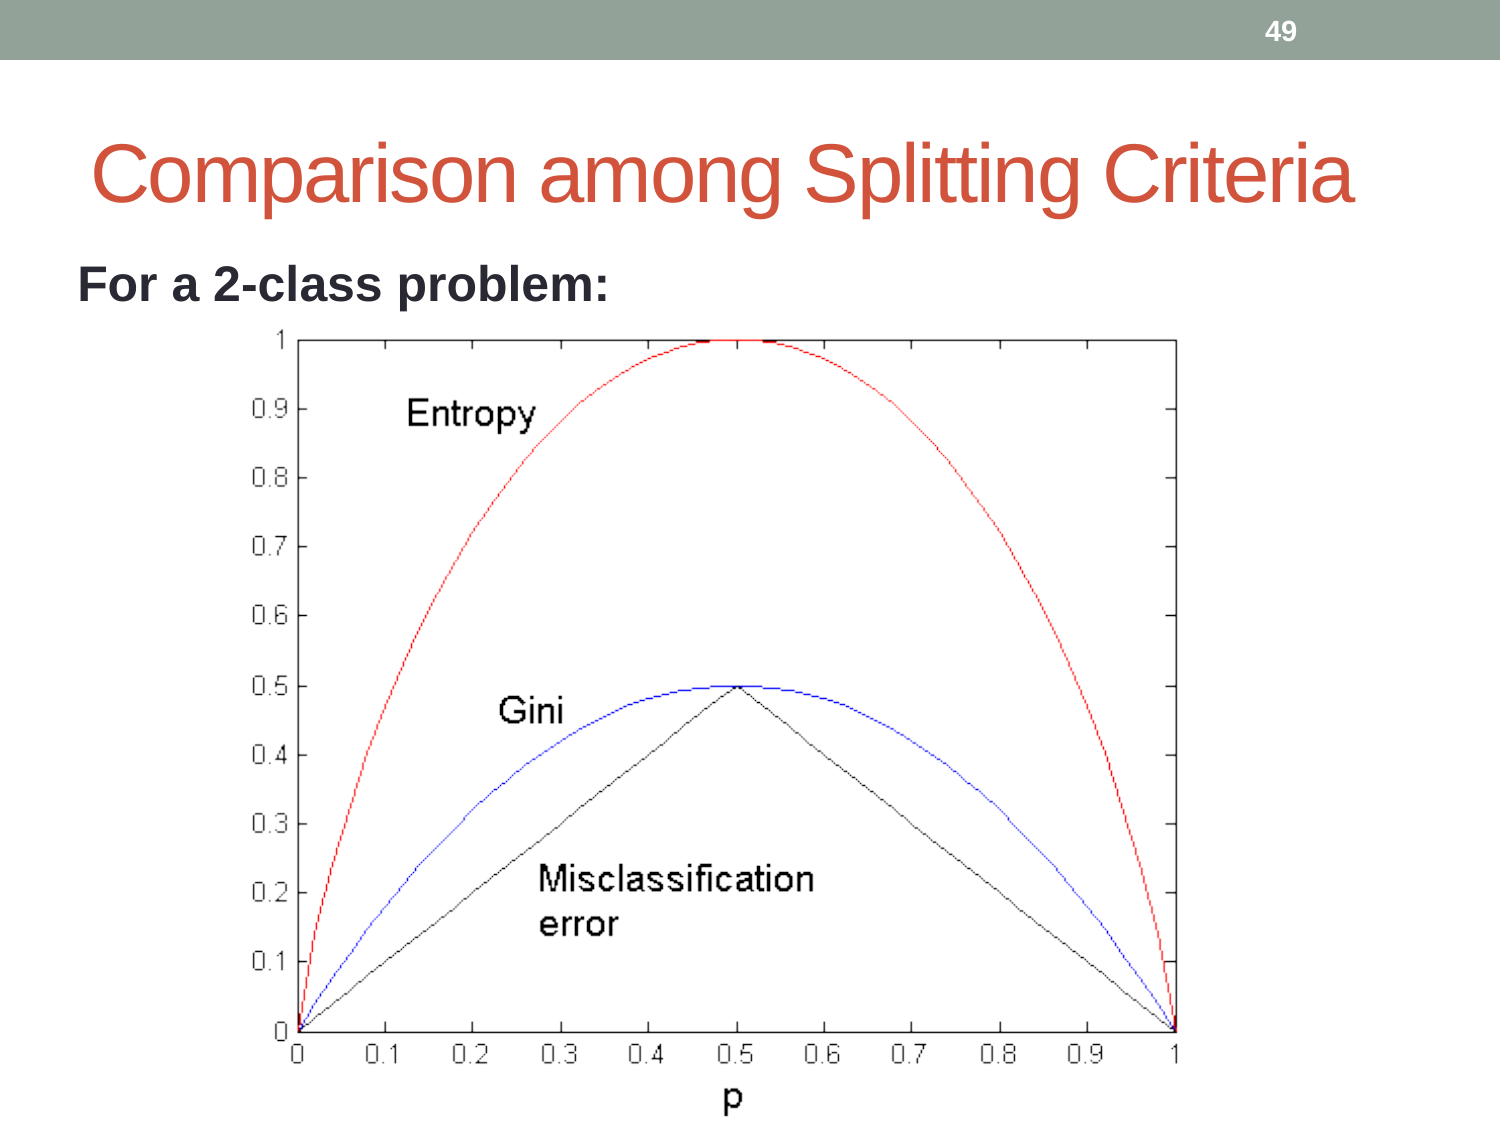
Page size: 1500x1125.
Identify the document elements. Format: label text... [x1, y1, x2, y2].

slide_number 49 [1250, 3, 1425, 57]
title Comparison among Splitting Criteria [75, 87, 1425, 250]
picture [149, 275, 1283, 1125]
text_box For a 2-class problem: [62, 243, 838, 319]
